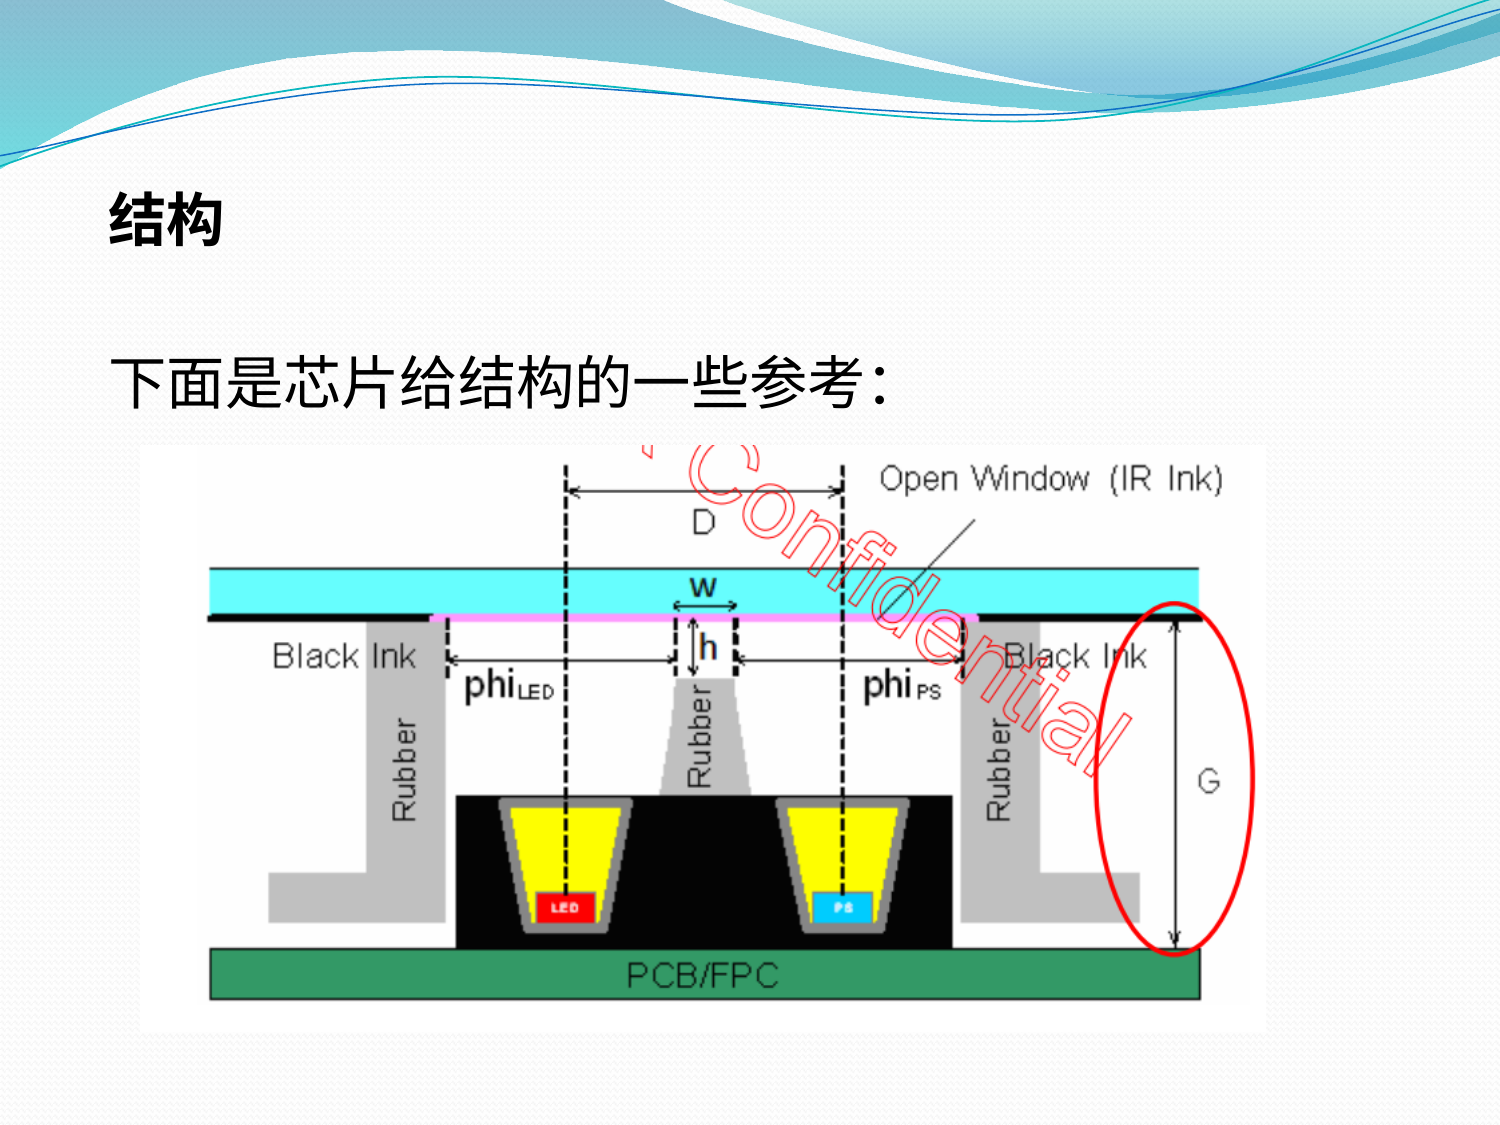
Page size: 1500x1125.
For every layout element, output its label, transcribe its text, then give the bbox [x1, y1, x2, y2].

picture [140, 445, 1266, 1032]
list 结构 下面是芯片给结构的一些参考： [93, 175, 1425, 1038]
